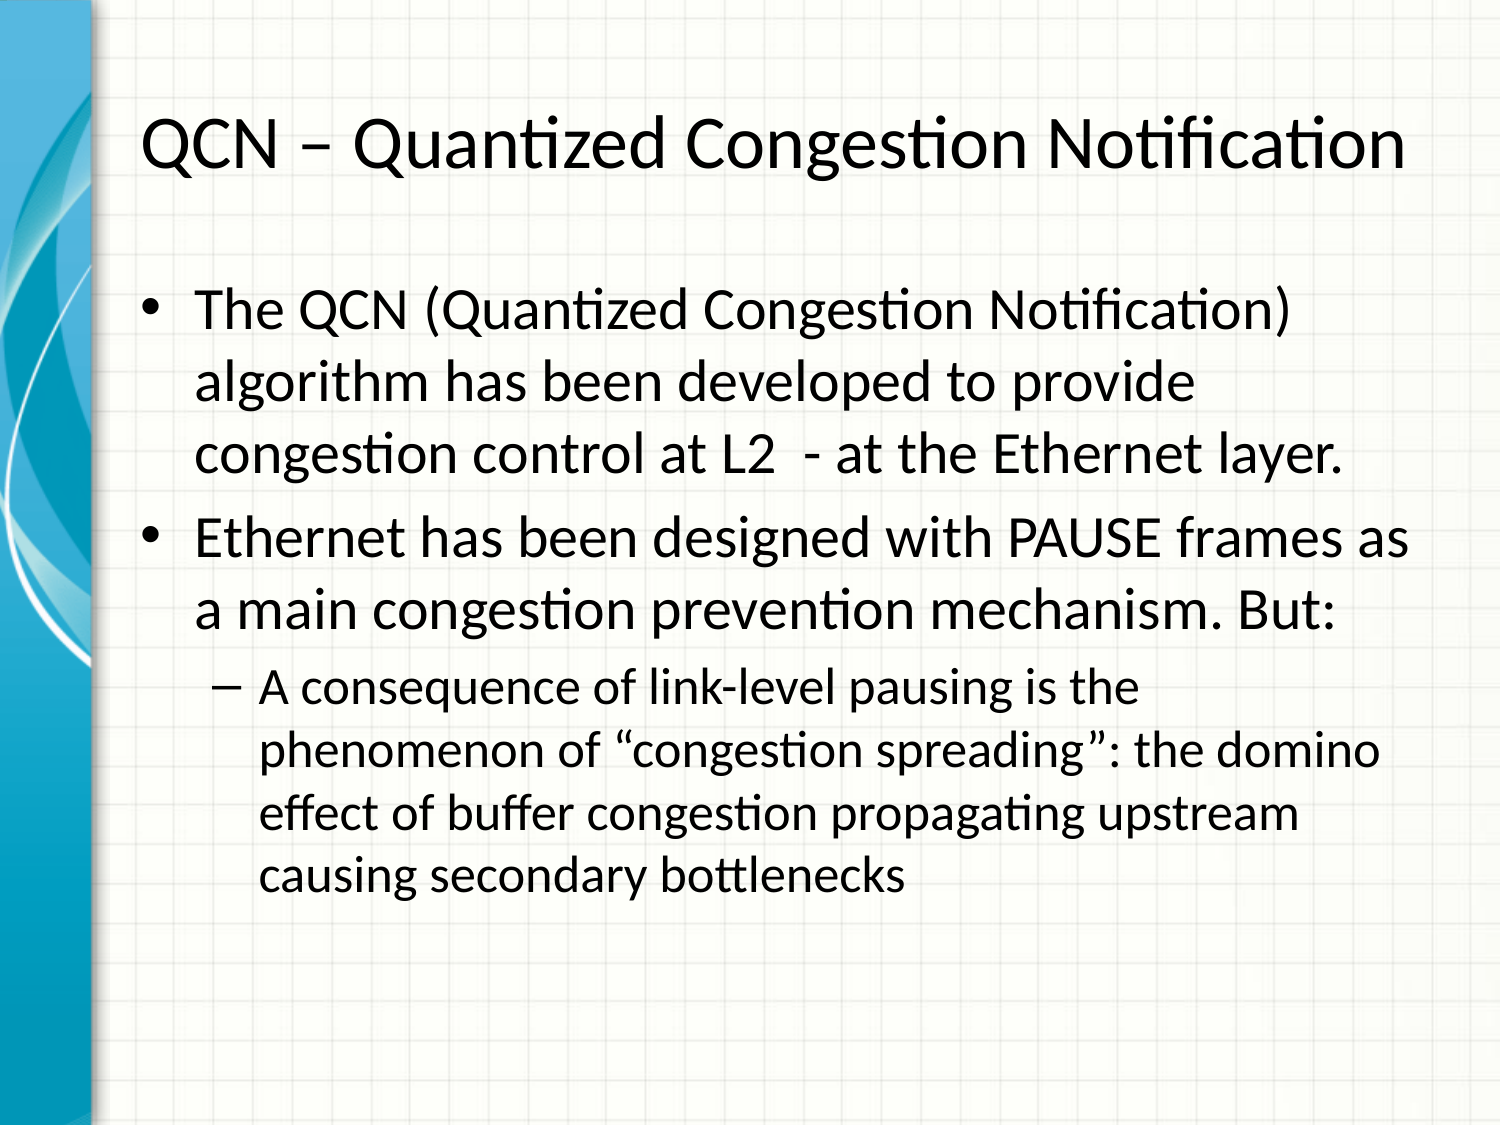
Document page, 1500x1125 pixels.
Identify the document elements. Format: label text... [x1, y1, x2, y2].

list The QCN (Quantized Congestion Notification) algorithm has been developed to provide congestion control at L2 - at the Ethernet layer. Ethernet has been designed with PAUSE frames as a main congestion prevention mechanism. But: A consequence of link-level pausing is the phenomenon of “congestion spreading”: the domino effect of buffer congestion propagating upstream causing secondary bottlenecks [125, 261, 1450, 967]
title QCN – Quantized Congestion Notification [125, 44, 1450, 232]
picture [0, 0, 1500, 1125]
